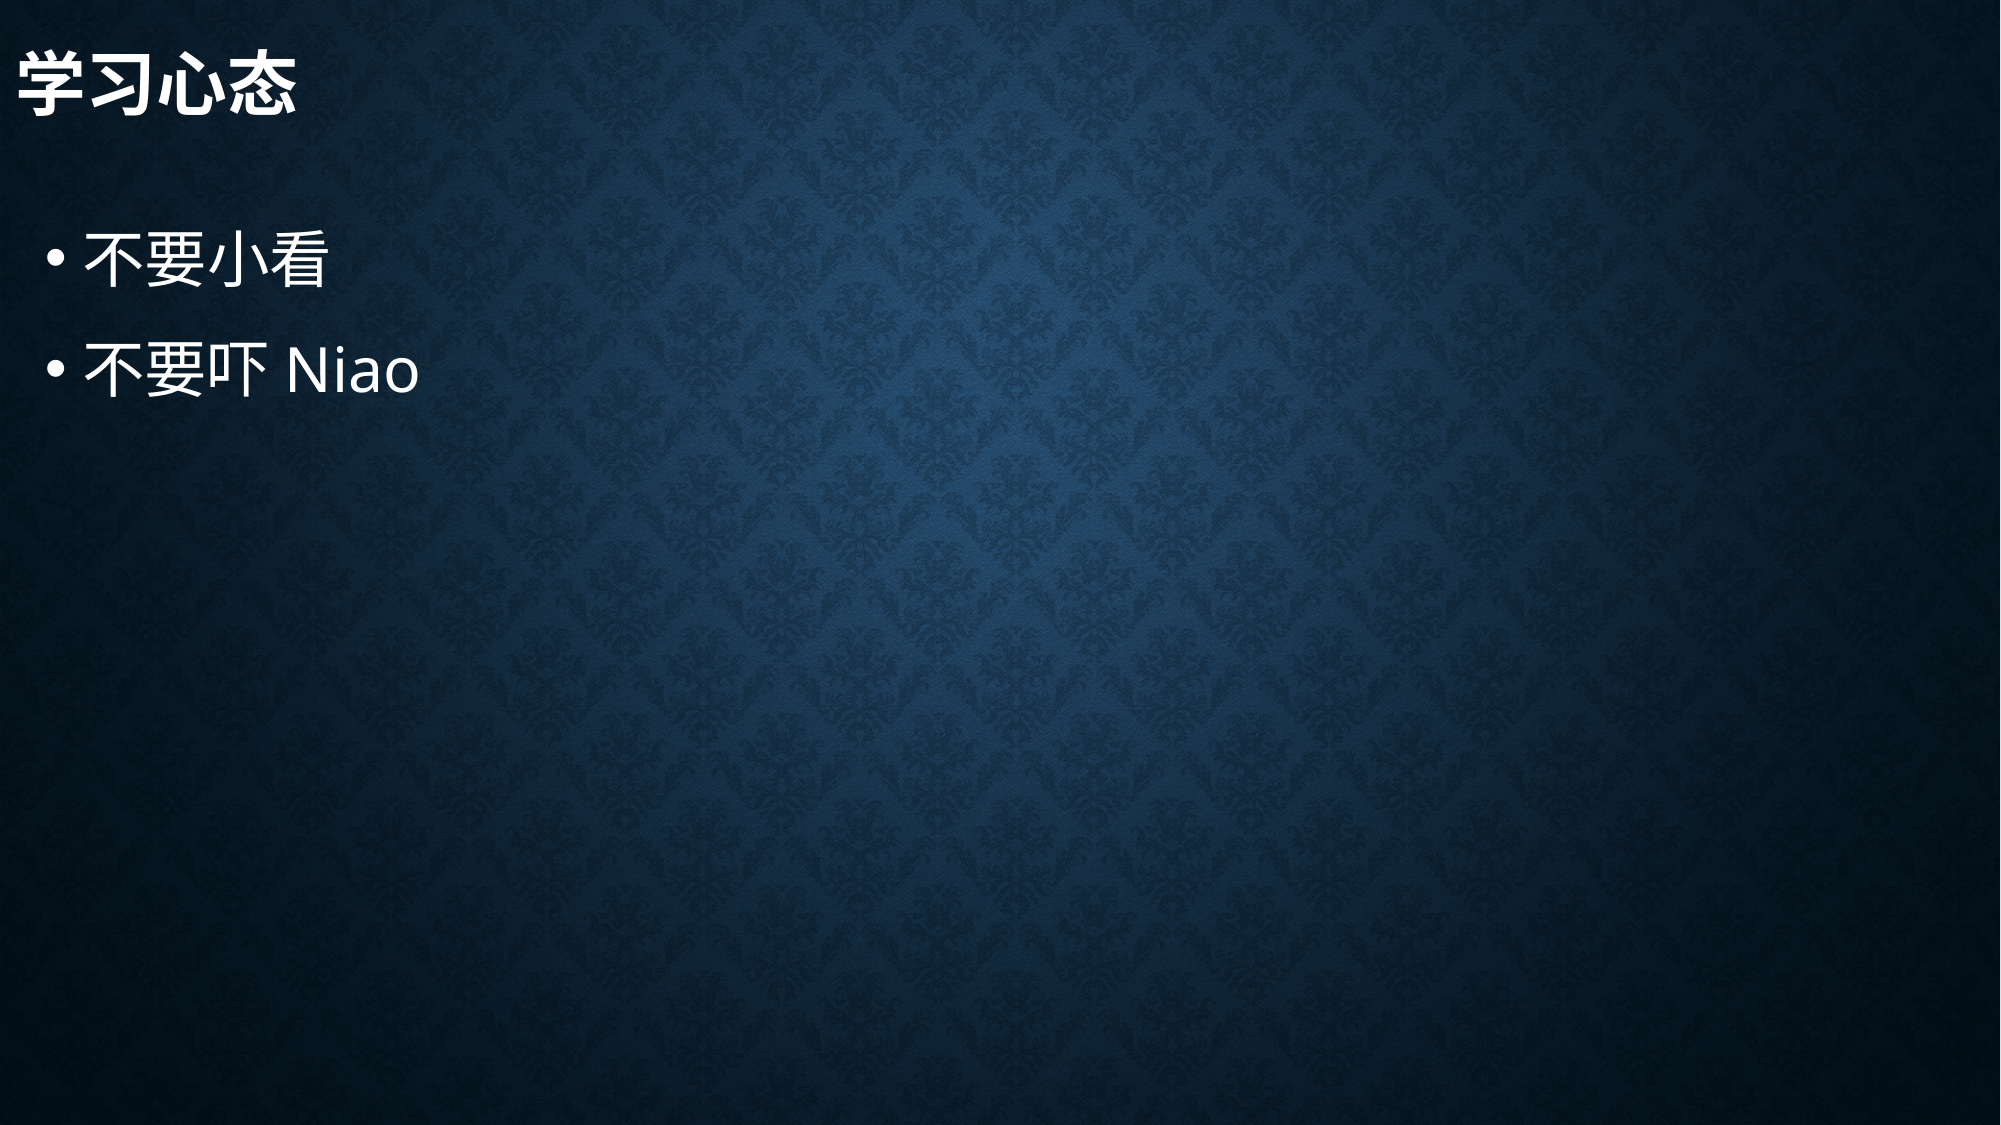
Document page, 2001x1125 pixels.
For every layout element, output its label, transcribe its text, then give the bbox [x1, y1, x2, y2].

title 学习心态 [0, 7, 1107, 167]
list 不要小看 不要吓Niao [29, 197, 1977, 1087]
